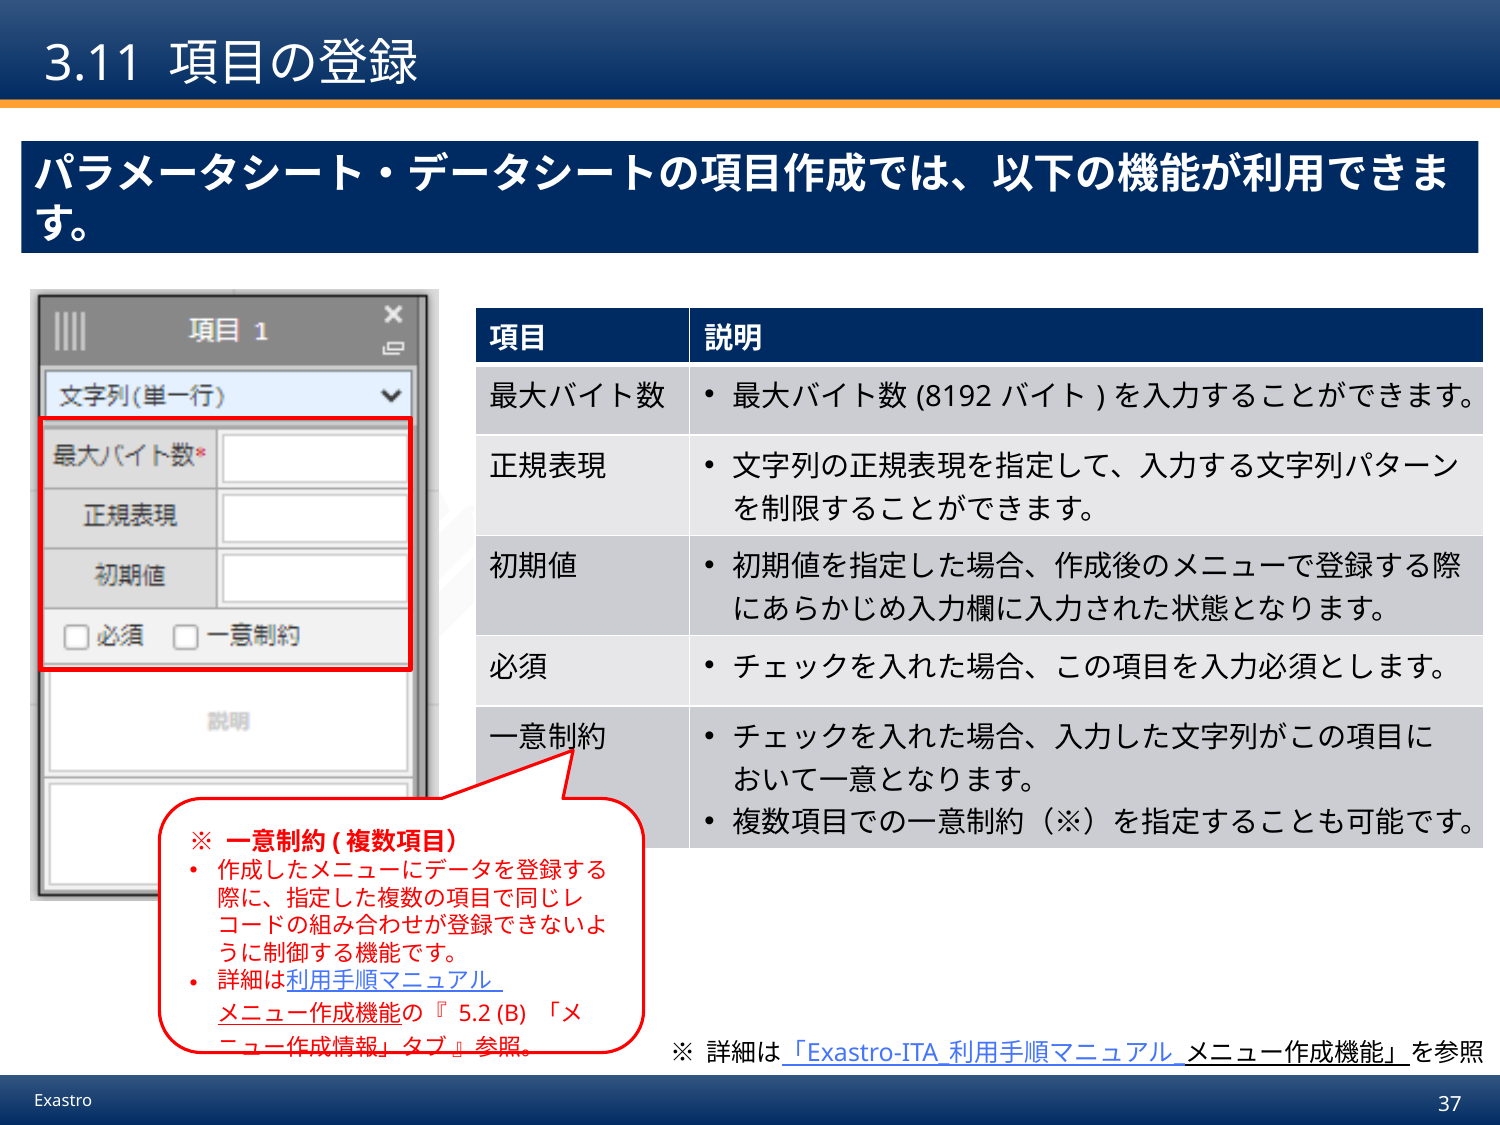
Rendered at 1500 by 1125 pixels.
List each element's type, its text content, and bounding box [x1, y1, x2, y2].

table_cell 最大バイト数(8192バイト)を入力することができます。 [690, 367, 1483, 434]
table_cell チェックを入れた場合、この項目を入力必須とします。 [690, 636, 1483, 705]
table_cell 正規表現 [476, 436, 689, 535]
table_cell 文字列の正規表現を指定して、入力する文字列パターンを制限することができます。 [690, 436, 1483, 535]
text_box パラメータシート・データシートの項目作成では、以下の機能が利用できます。 [21, 141, 1479, 253]
table_cell 初期値を指定した場合、作成後のメニューで登録する際にあらかじめ入力欄に入力された状態となります。 [690, 536, 1483, 635]
table_cell チェックを入れた場合、入力した文字列がこの項目に おいて一意となります。 複数項目での一意制約（※）を指定することも可能です。 [690, 707, 1483, 848]
picture [0, 0, 1500, 1125]
text_box ※ 詳細は「Exastro-ITA_利用手順マニュアル_メニュー作成機能」を参照 [372, 1029, 1500, 1082]
table_cell 必須 [476, 636, 689, 705]
table_header 項目 [476, 308, 689, 362]
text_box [159, 798, 644, 1053]
table_cell 最大バイト数 [476, 367, 689, 434]
table_cell 一意制約 [476, 707, 689, 848]
table_cell 初期値 [476, 536, 689, 635]
title 3.11 項目の登録 [29, 19, 1471, 96]
table_header 説明 [690, 308, 1483, 362]
